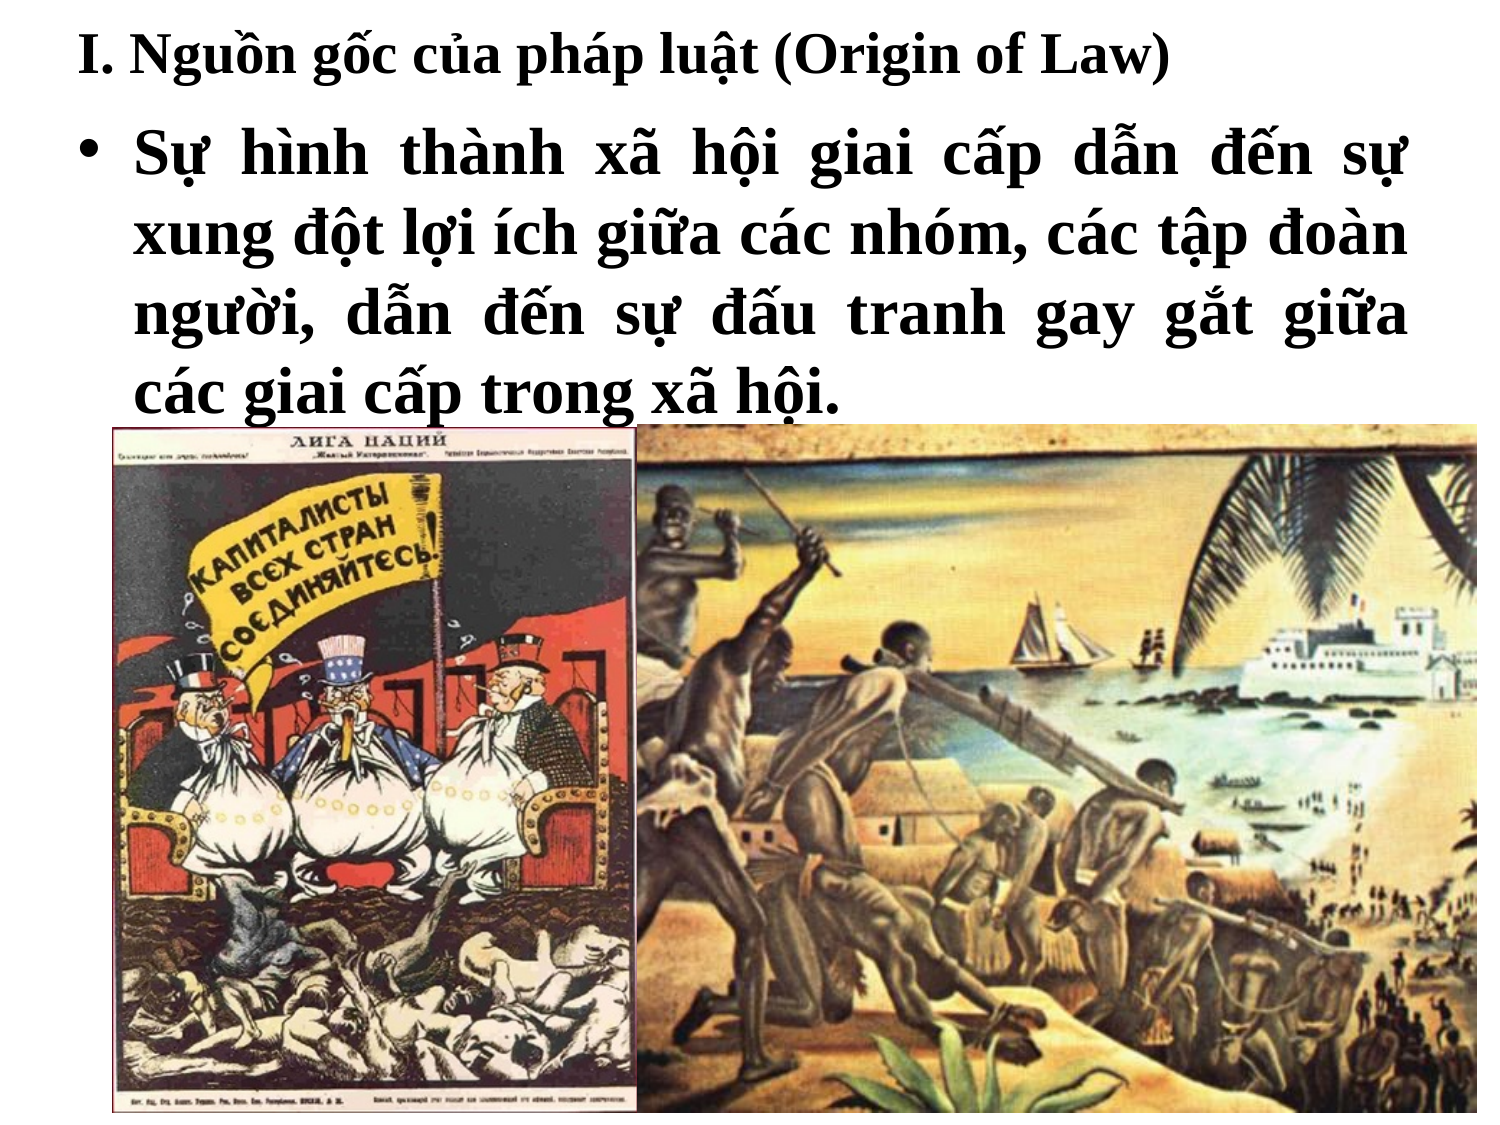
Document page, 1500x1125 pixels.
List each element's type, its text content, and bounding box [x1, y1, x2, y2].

list Sự hình thành xã hội giai cấp dẫn đến sự xung đột lợi ích giữa các nhóm, các tập đoàn người, dẫn đến sự đấu tranh gay gắt giữa các giai cấp trong xã hội. [62, 99, 1425, 575]
text_box I. Nguồn gốc của pháp luật (Origin of Law) [62, 0, 1450, 100]
picture [112, 424, 1477, 1113]
